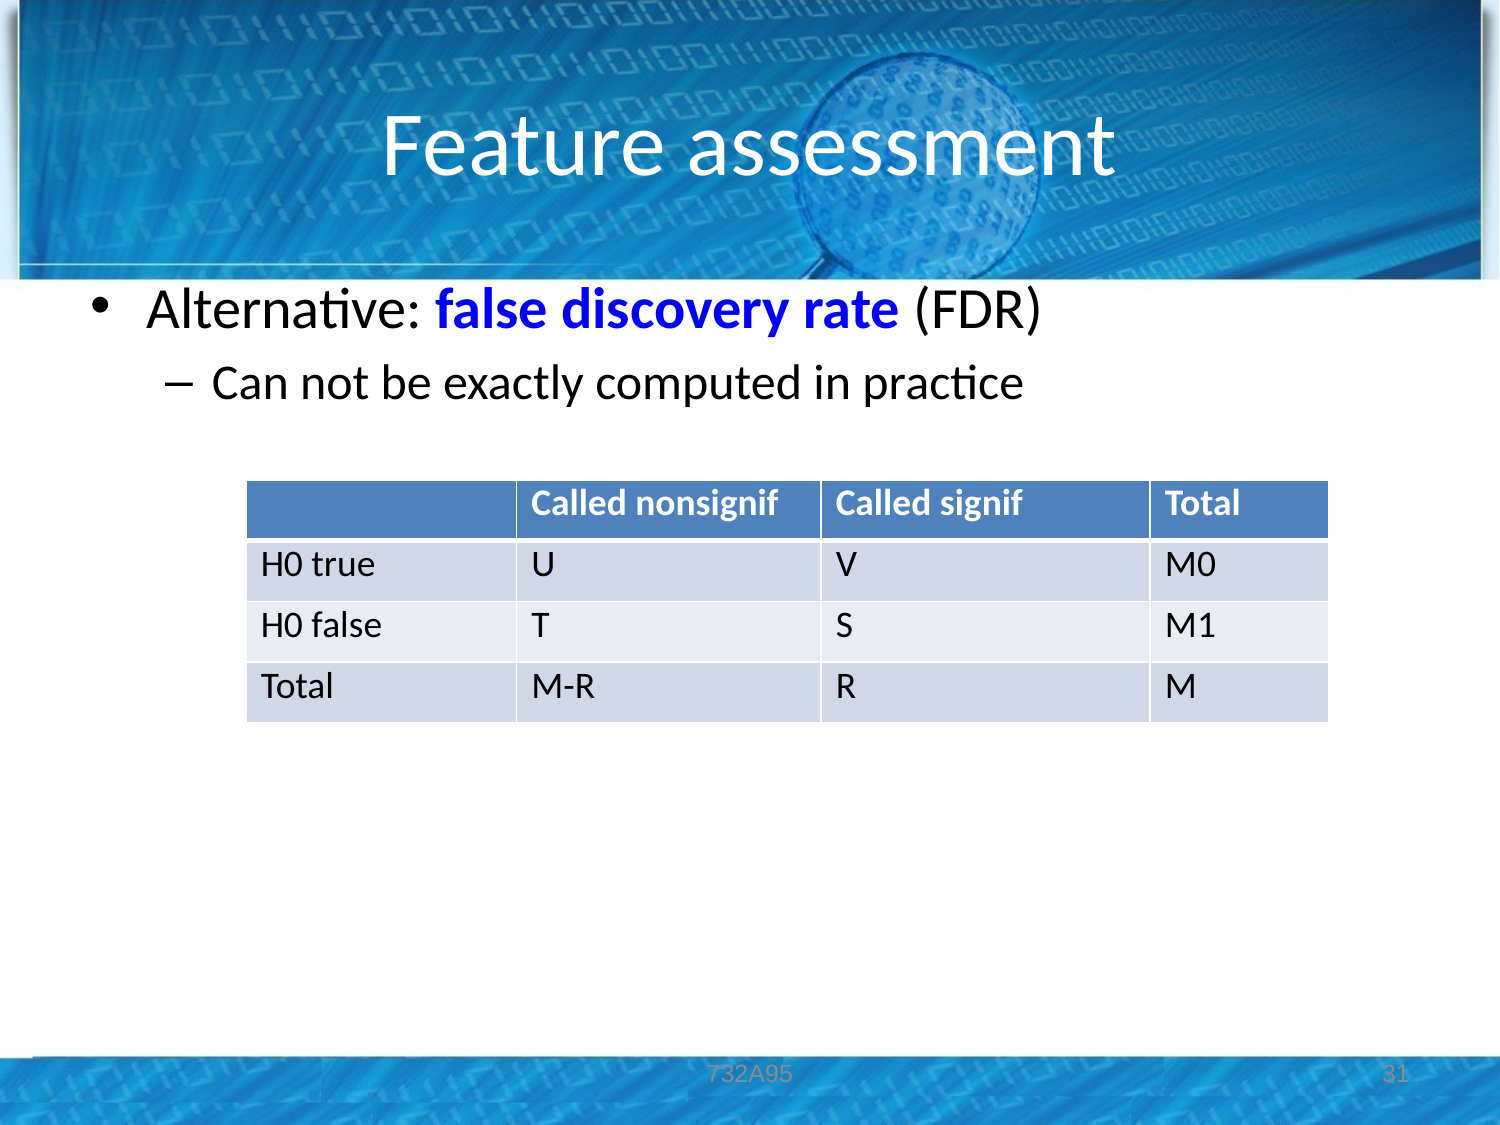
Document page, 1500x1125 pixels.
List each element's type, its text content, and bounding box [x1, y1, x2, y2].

table_cell T [517, 602, 820, 661]
table_cell M1 [1151, 602, 1328, 661]
picture [0, 0, 1500, 1125]
table_header Called nonsignif [517, 481, 820, 538]
title Feature assessment [75, 45, 1425, 233]
table_cell Total [247, 663, 516, 722]
table_cell H0 false [247, 602, 516, 661]
table_cell M0 [1151, 543, 1328, 601]
table_cell R [822, 663, 1149, 722]
table_cell M-R [517, 663, 820, 722]
table_cell M [1151, 663, 1328, 722]
table_header Total [1151, 481, 1328, 538]
table_cell S [822, 602, 1149, 661]
table_cell V [822, 543, 1149, 601]
slide_number 31 [1074, 1042, 1425, 1103]
table_cell U [517, 543, 820, 601]
table_header [247, 481, 516, 538]
footer 732A95 [512, 1042, 988, 1103]
table_header Called signif [822, 481, 1149, 538]
table_cell H0 true [247, 543, 516, 601]
